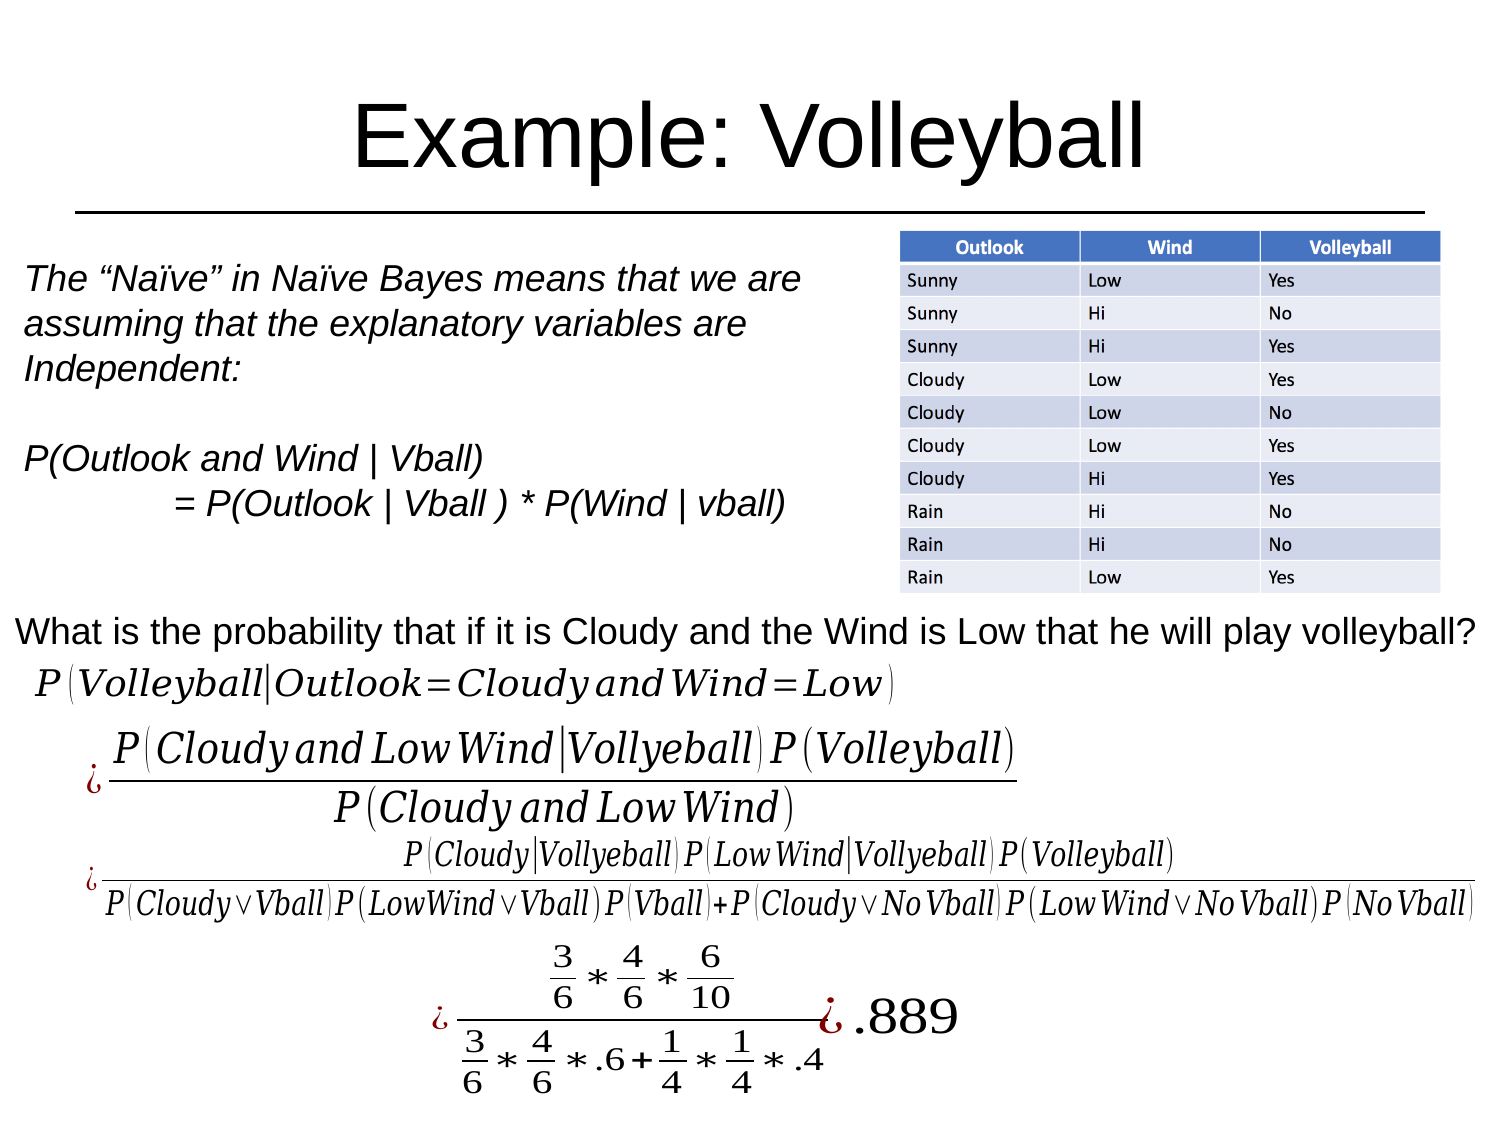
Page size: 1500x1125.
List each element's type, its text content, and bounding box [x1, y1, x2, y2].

text_box What is the probability that if it is Cloudy and the Wind is Low that he will play volleyball? [0, 599, 1500, 660]
title Example: Volleyball [75, 37, 1425, 225]
text_box The “Naïve” in Naïve Bayes means that we are assuming that the explanatory variables are Independent: P(Outlook and Wind | Vball) = P(Outlook | Vball ) * P(Wind | vball) [8, 246, 889, 532]
picture [894, 224, 1446, 598]
